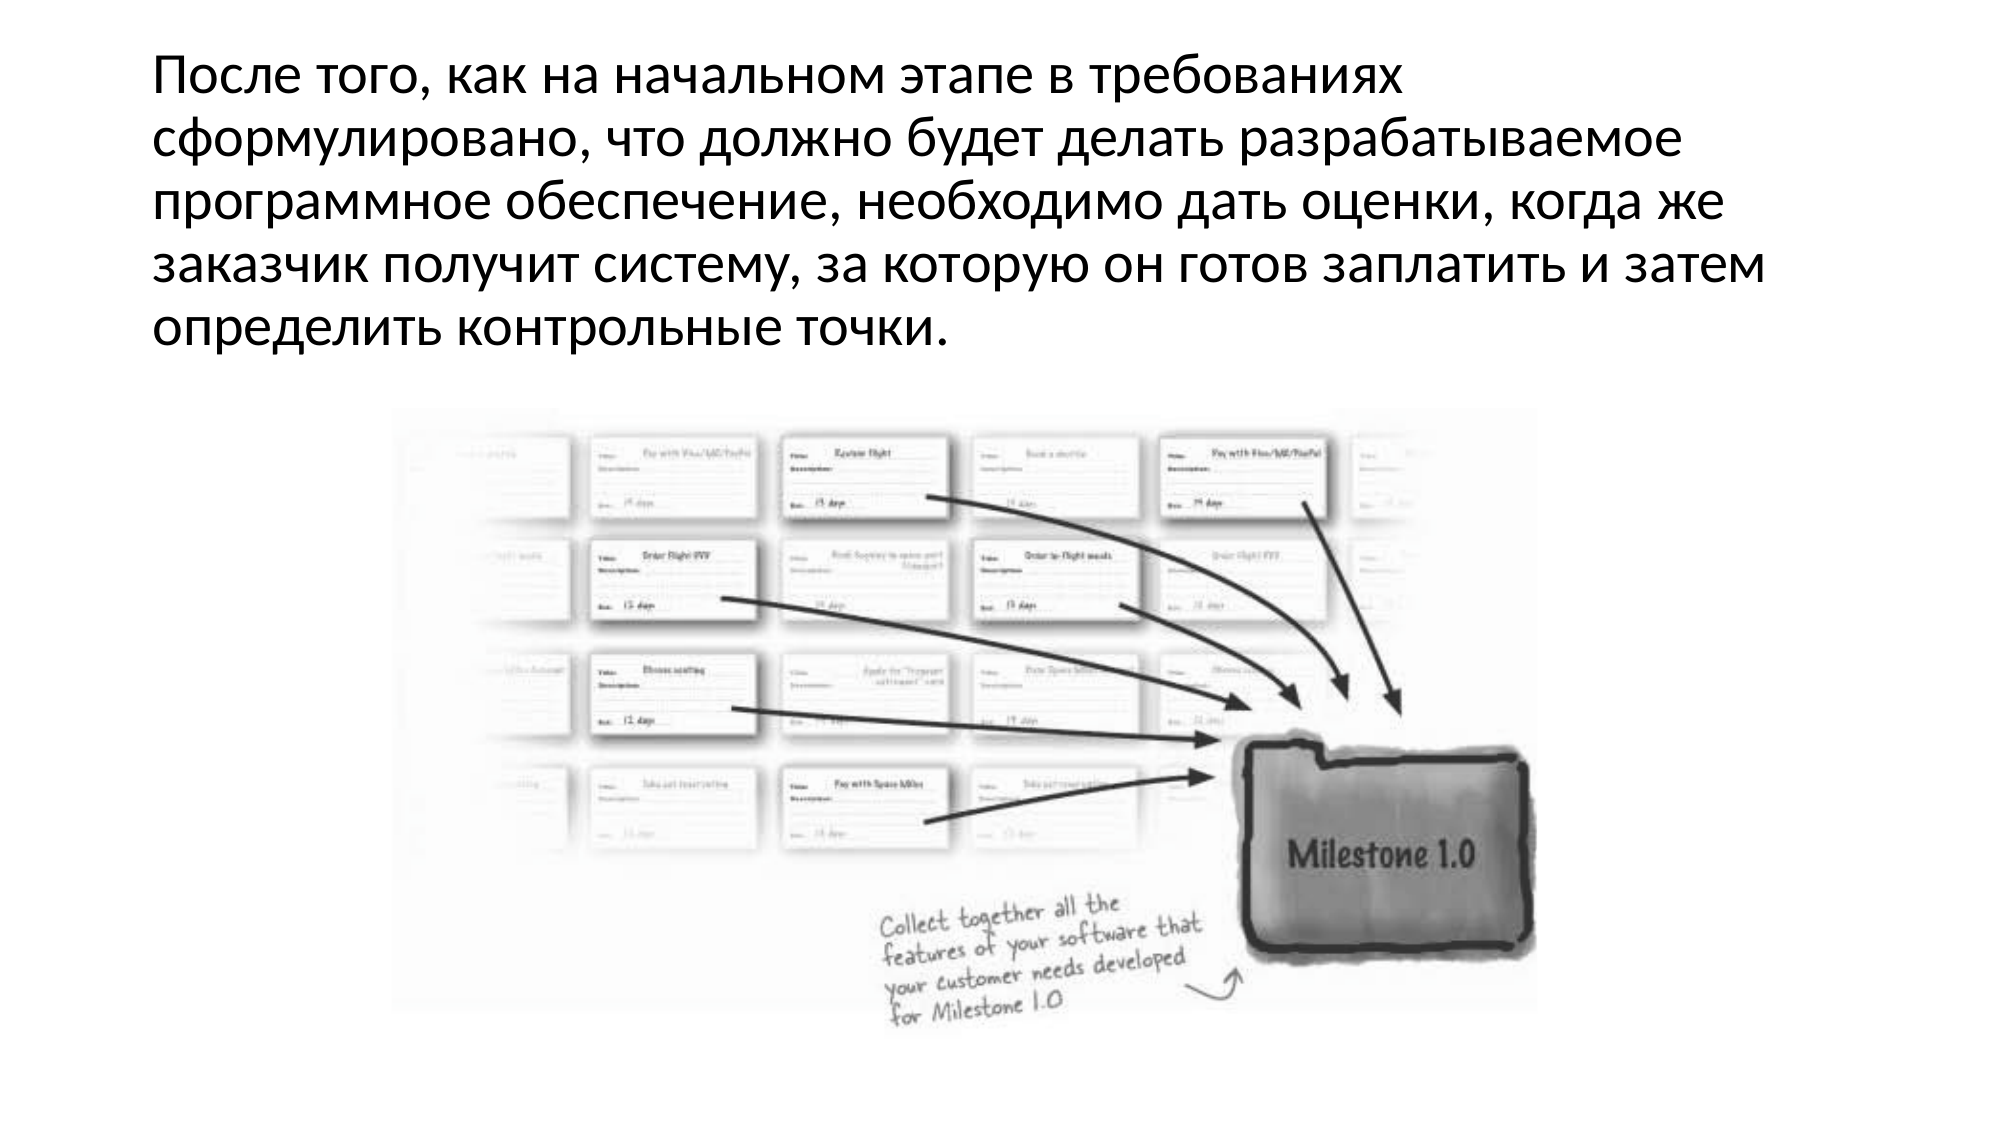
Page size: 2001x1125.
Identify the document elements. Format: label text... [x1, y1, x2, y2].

list После того, как на начальном этапе в требованиях сформулировано, что должно будет делать разрабатываемое программное обеспечение, необходимо дать оценки, когда же заказчик получит систему, за которую он готов заплатить и затем определить контрольные точки. [137, 35, 1863, 1014]
picture [391, 408, 1538, 1041]
